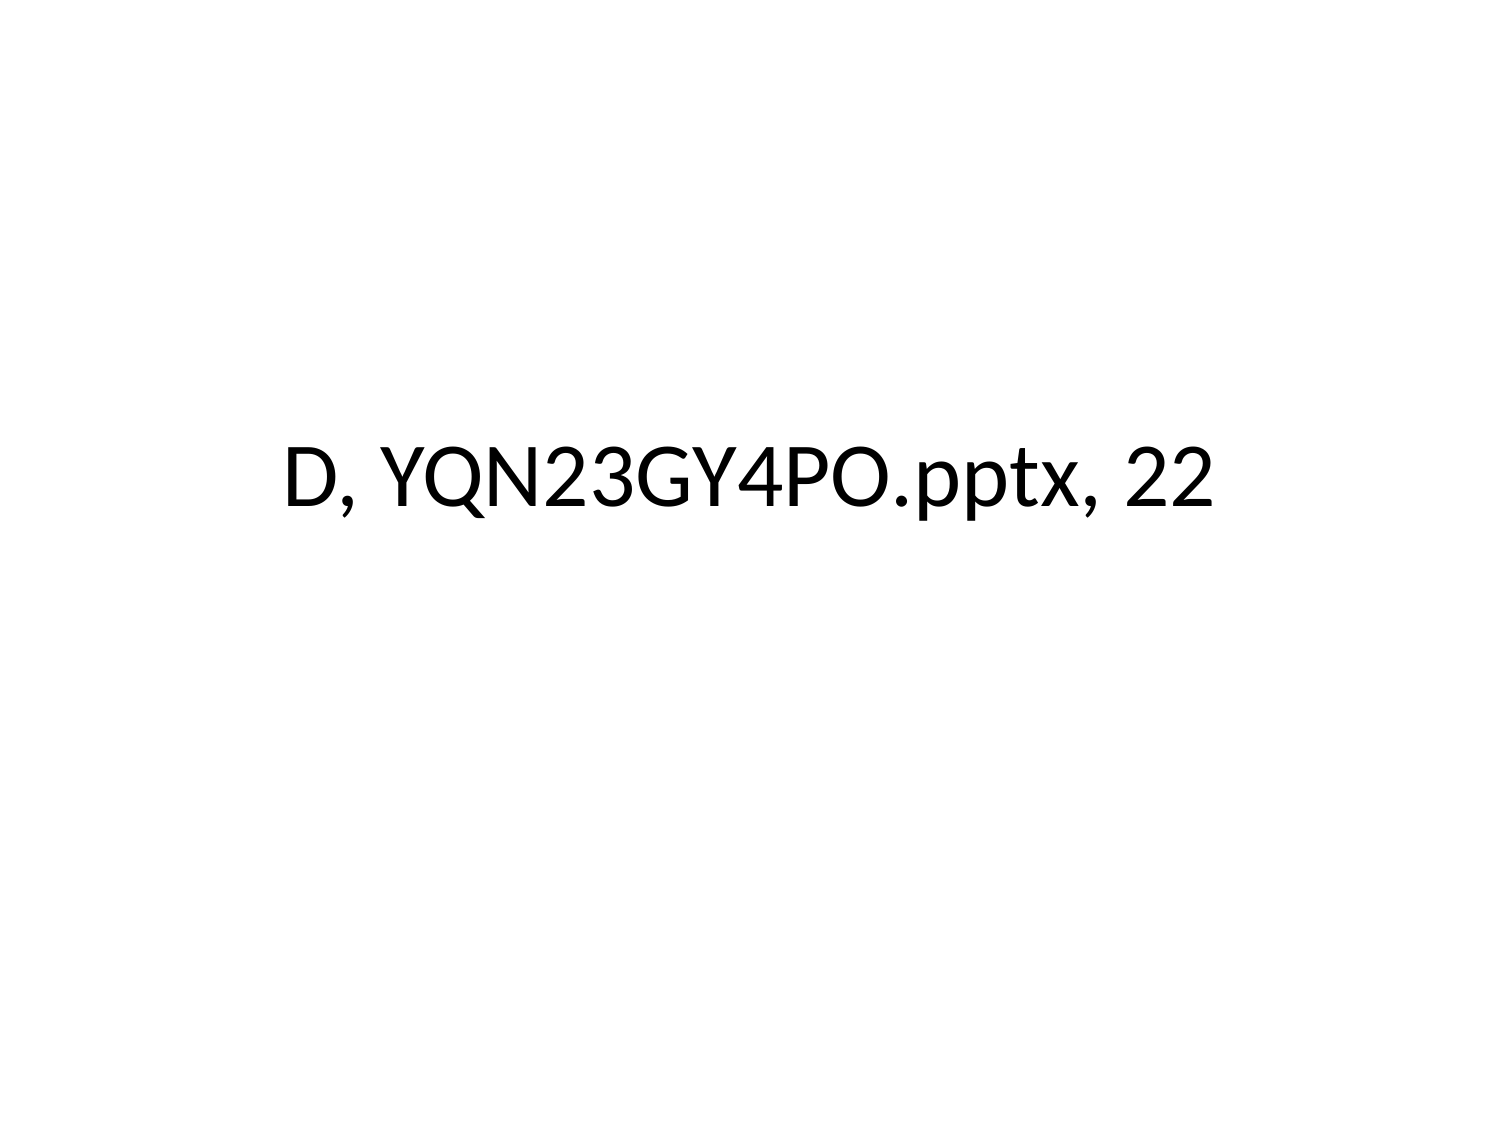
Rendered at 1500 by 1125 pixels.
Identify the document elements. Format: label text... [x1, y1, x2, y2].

title D, YQN23GY4PO.pptx, 22 [112, 349, 1388, 591]
